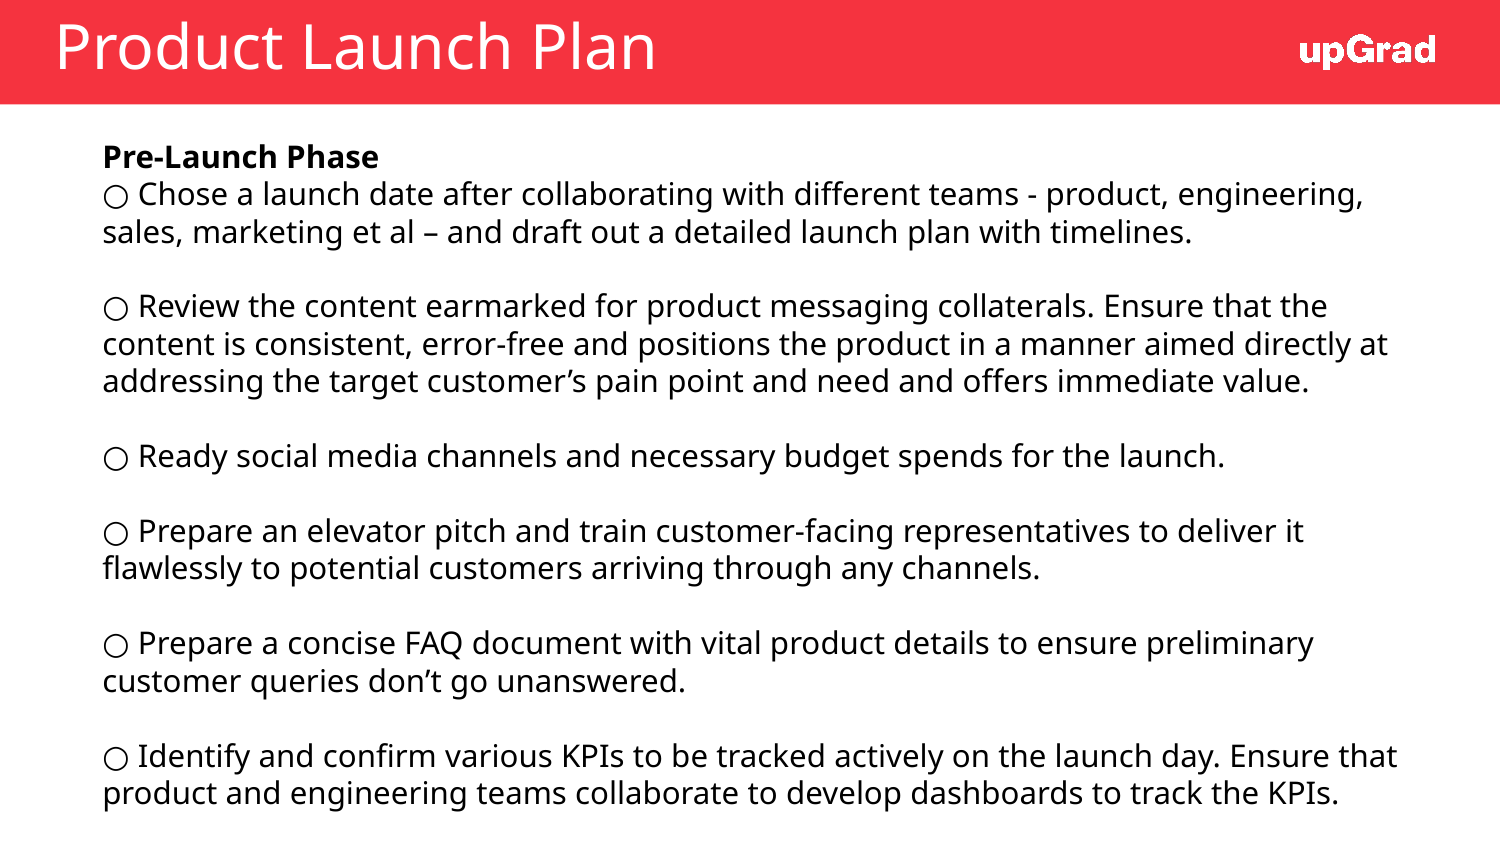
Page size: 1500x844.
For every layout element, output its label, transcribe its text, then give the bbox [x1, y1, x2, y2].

title Product Launch Plan [39, 18, 999, 82]
picture [1300, 34, 1435, 70]
text_box Pre-Launch Phase ○ Chose a launch date after collaborating with different teams - product, engineering, sales, marketing et al – and draft out a detailed launch plan with timelines. ○ Review the content earmarked for product messaging collaterals. Ensure that the content is consistent, error-free and positions the product in a manner aimed directly at addressing the target customer’s pain point and need and offers immediate value. ○ Ready social media channels and necessary budget spends for the launch. ○ Prepare an elevator pitch and train customer-facing representatives to deliver it flawlessly to potential customers arriving through any channels. ○ Prepare a concise FAQ document with vital product details to ensure preliminary customer queries don’t go unanswered. ○ Identify and confirm various KPIs to be tracked actively on the launch day. Ensure that product and engineering teams collaborate to develop dashboards to track the KPIs. [87, 121, 1428, 757]
